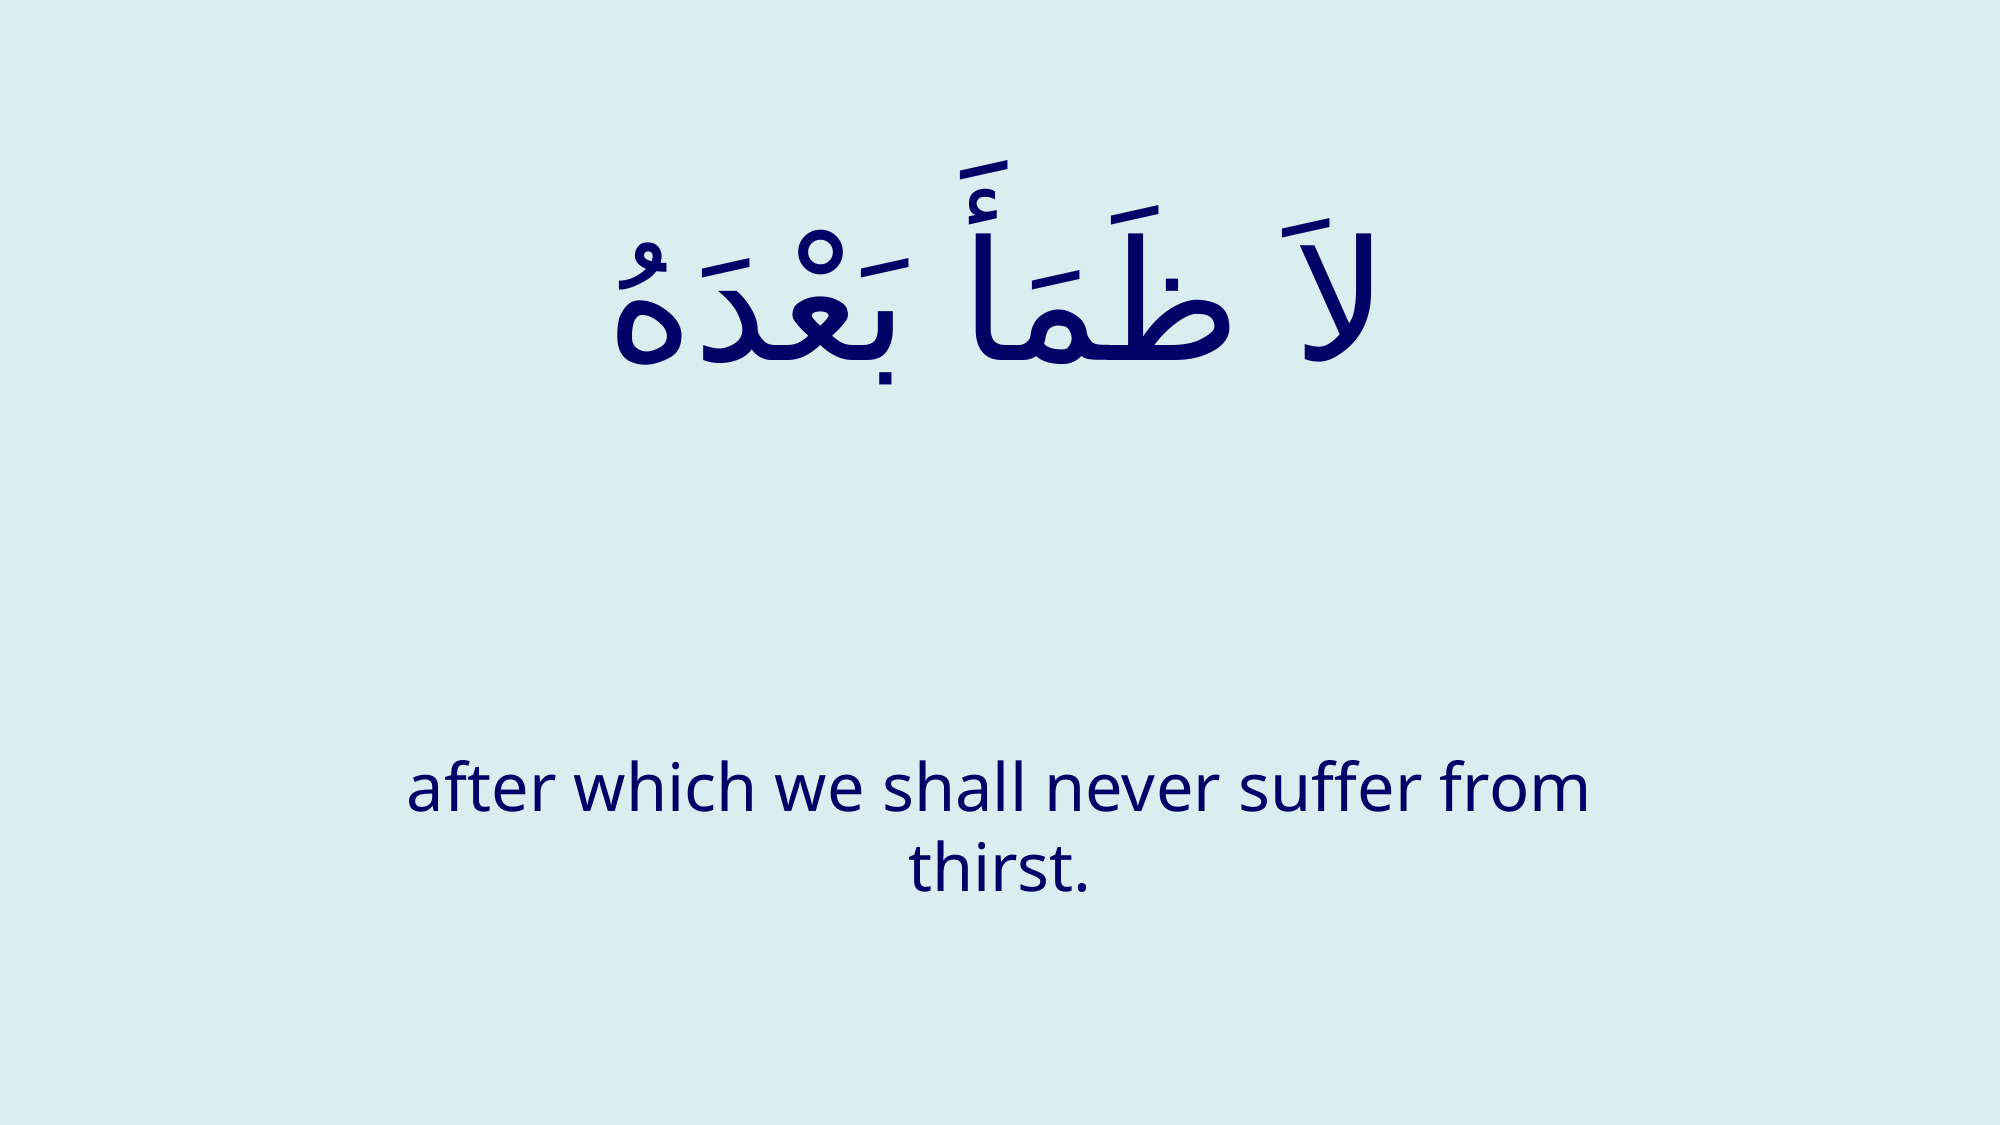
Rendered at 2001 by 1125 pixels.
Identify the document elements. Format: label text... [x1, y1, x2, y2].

title لاَ ظَمَأَ بَعْدَهُ [0, 200, 2000, 388]
list after which we shall never suffer from thirst. [356, 737, 1644, 1050]
